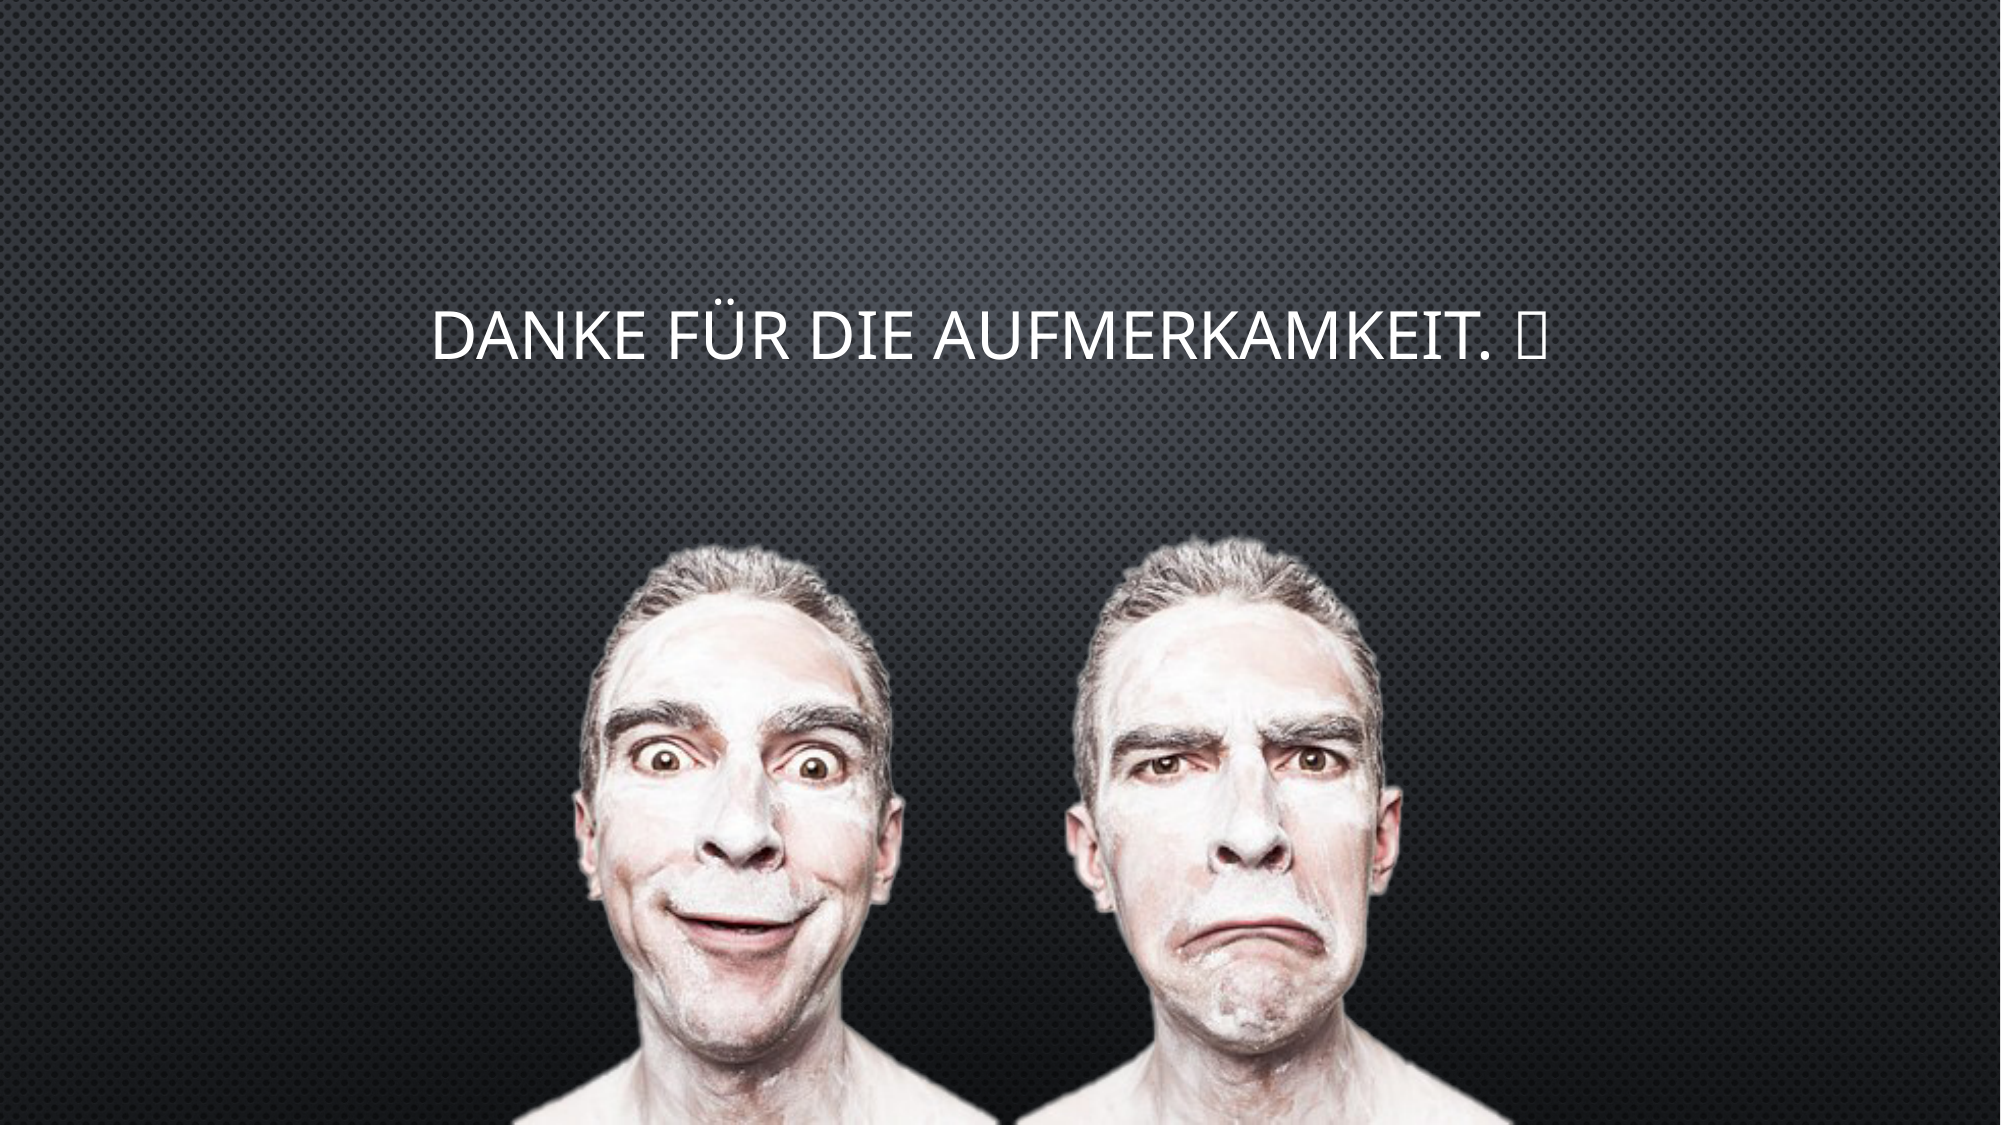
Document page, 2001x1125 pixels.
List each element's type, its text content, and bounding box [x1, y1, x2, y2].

picture [404, 432, 1595, 1125]
title dANKE FÜR DIE aUFMERKAMKEIT.  [187, 176, 1813, 490]
